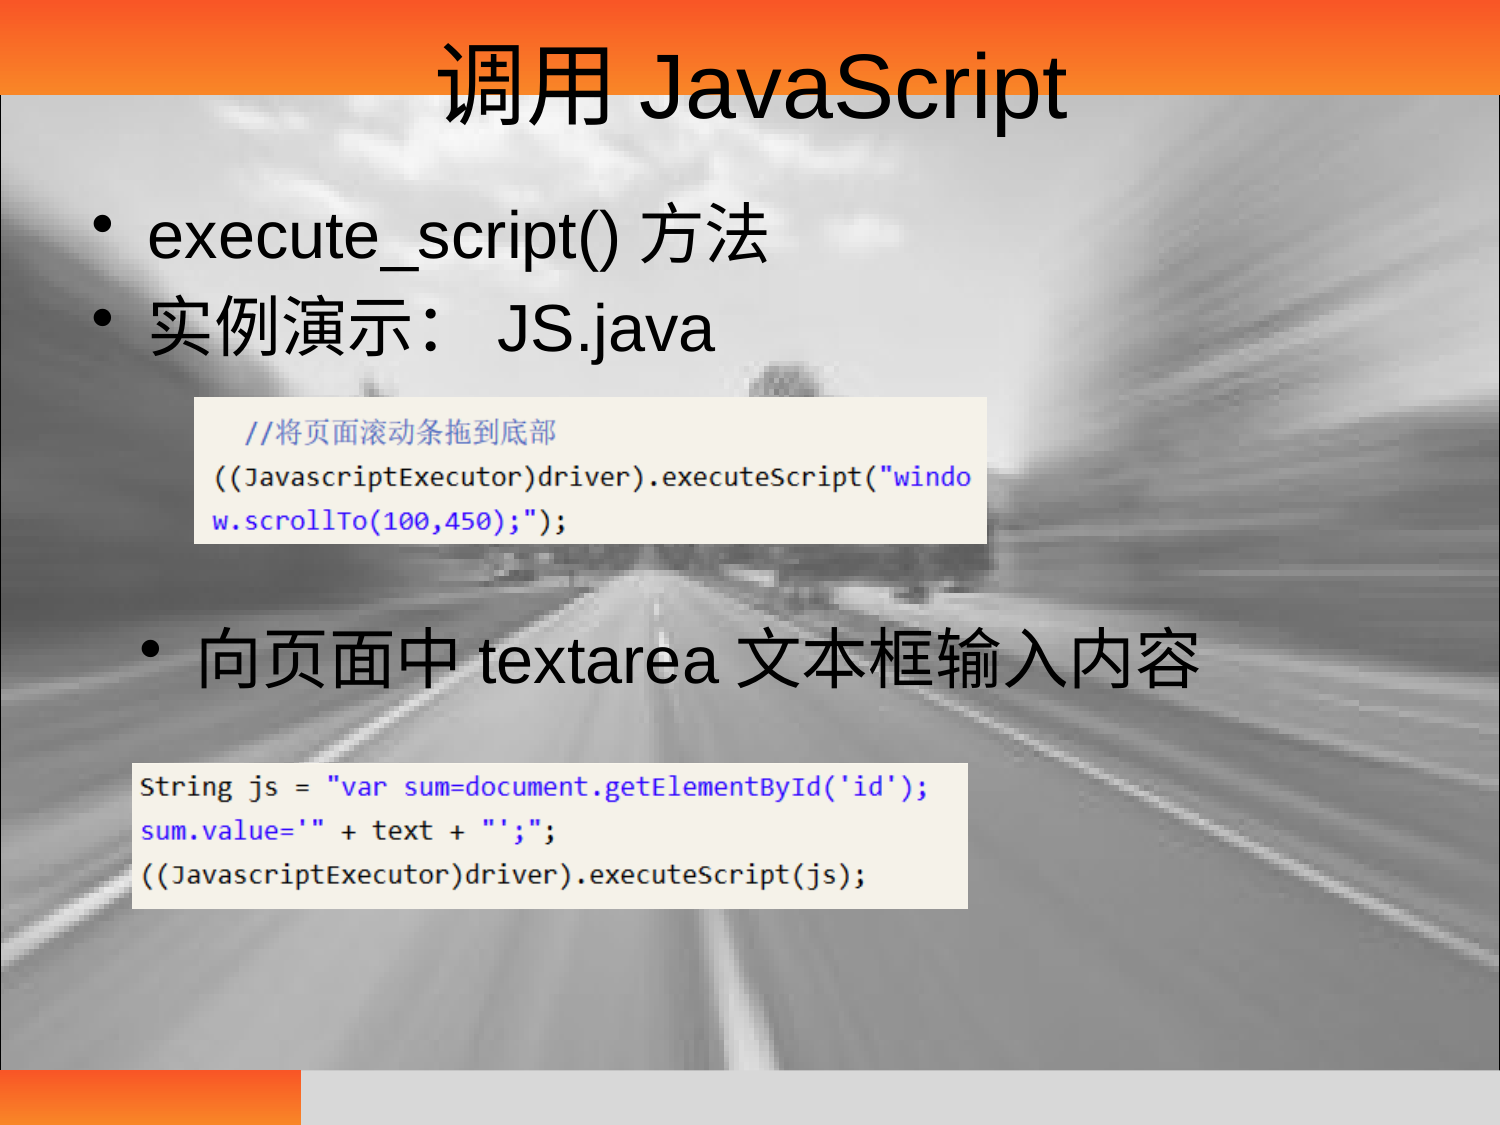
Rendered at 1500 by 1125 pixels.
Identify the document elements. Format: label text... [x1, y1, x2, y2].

title 调用JavaScript [76, 19, 1427, 184]
list execute_script()方法 实例演示：JS.java [76, 184, 1427, 927]
picture [194, 396, 988, 545]
text_box 向页面中textarea文本框输入内容 [124, 609, 1218, 705]
picture [132, 763, 968, 909]
